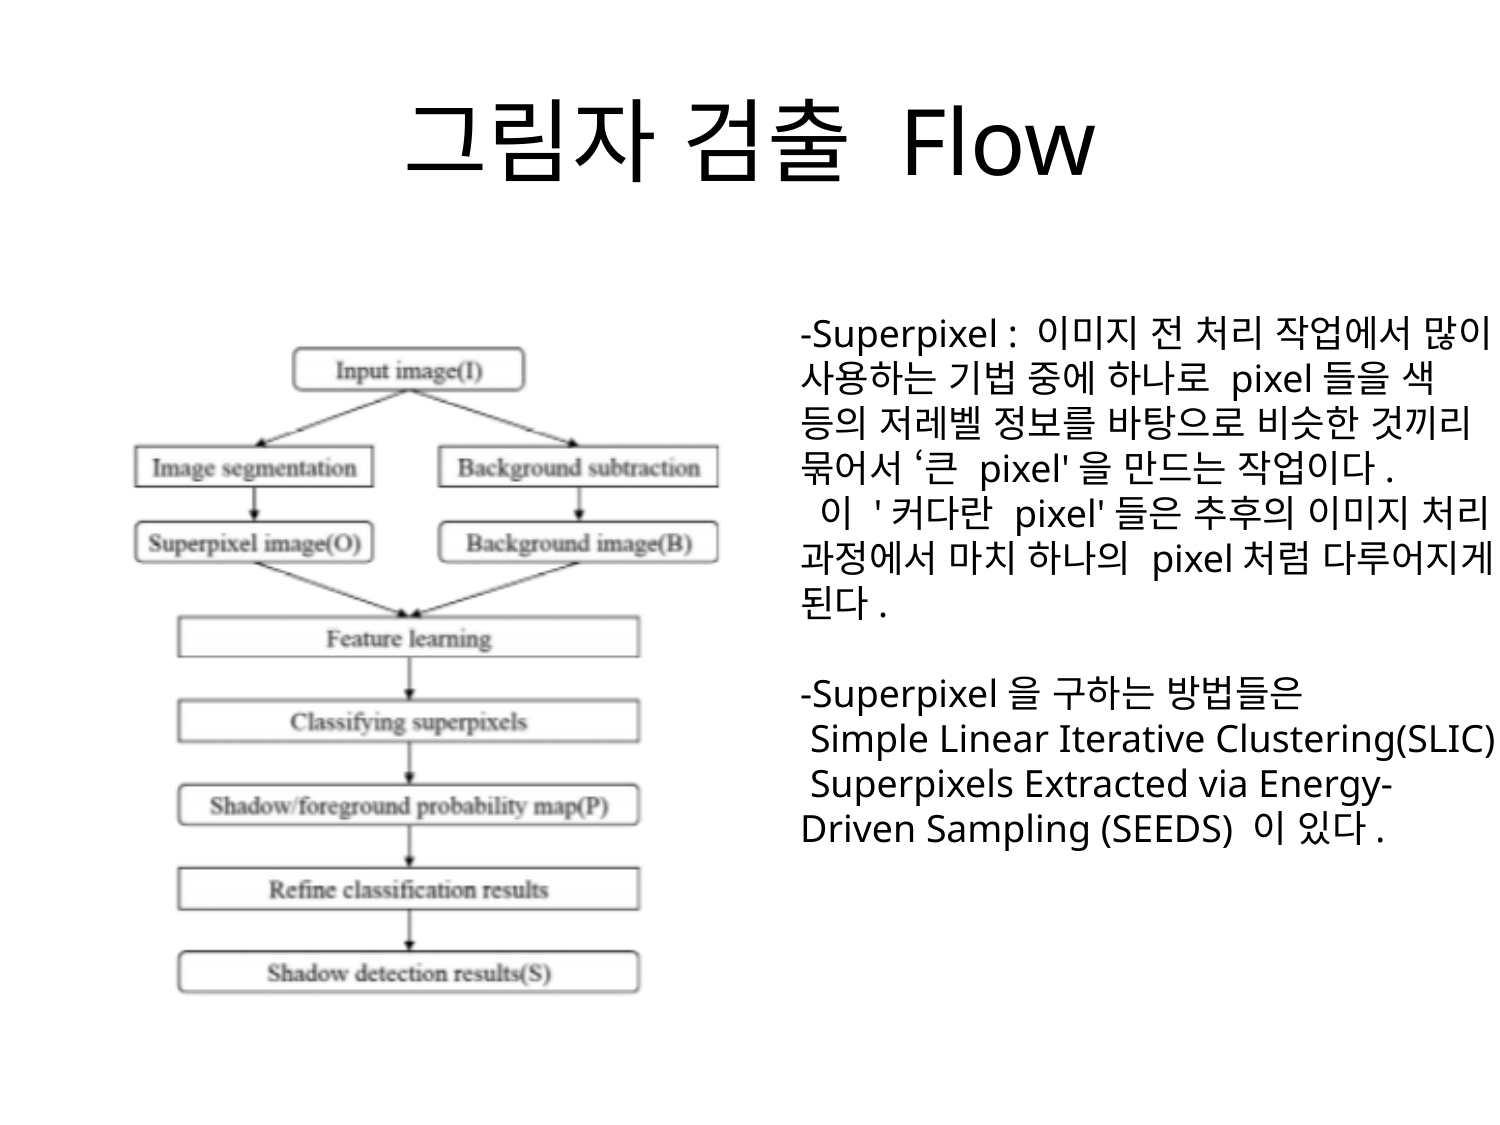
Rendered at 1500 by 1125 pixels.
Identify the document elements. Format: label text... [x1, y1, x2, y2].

text_box -Superpixel : 이미지 전 처리 작업에서 많이 사용하는 기법 중에 하나로 pixel들을 색 등의 저레벨 정보를 바탕으로 비슷한 것끼리 묶어서 ‘큰 pixel'을 만드는 작업이다. 이 '커다란 pixel'들은 추후의 이미지 처리 과정에서 마치 하나의 pixel처럼 다루어지게 된다. -Superpixel을 구하는 방법들은 Simple Linear Iterative Clustering(SLIC) Superpixels Extracted via Energy-Driven Sampling (SEEDS) 이 있다. [785, 302, 1500, 903]
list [111, 314, 751, 1017]
title 그림자 검출 Flow [75, 45, 1425, 233]
